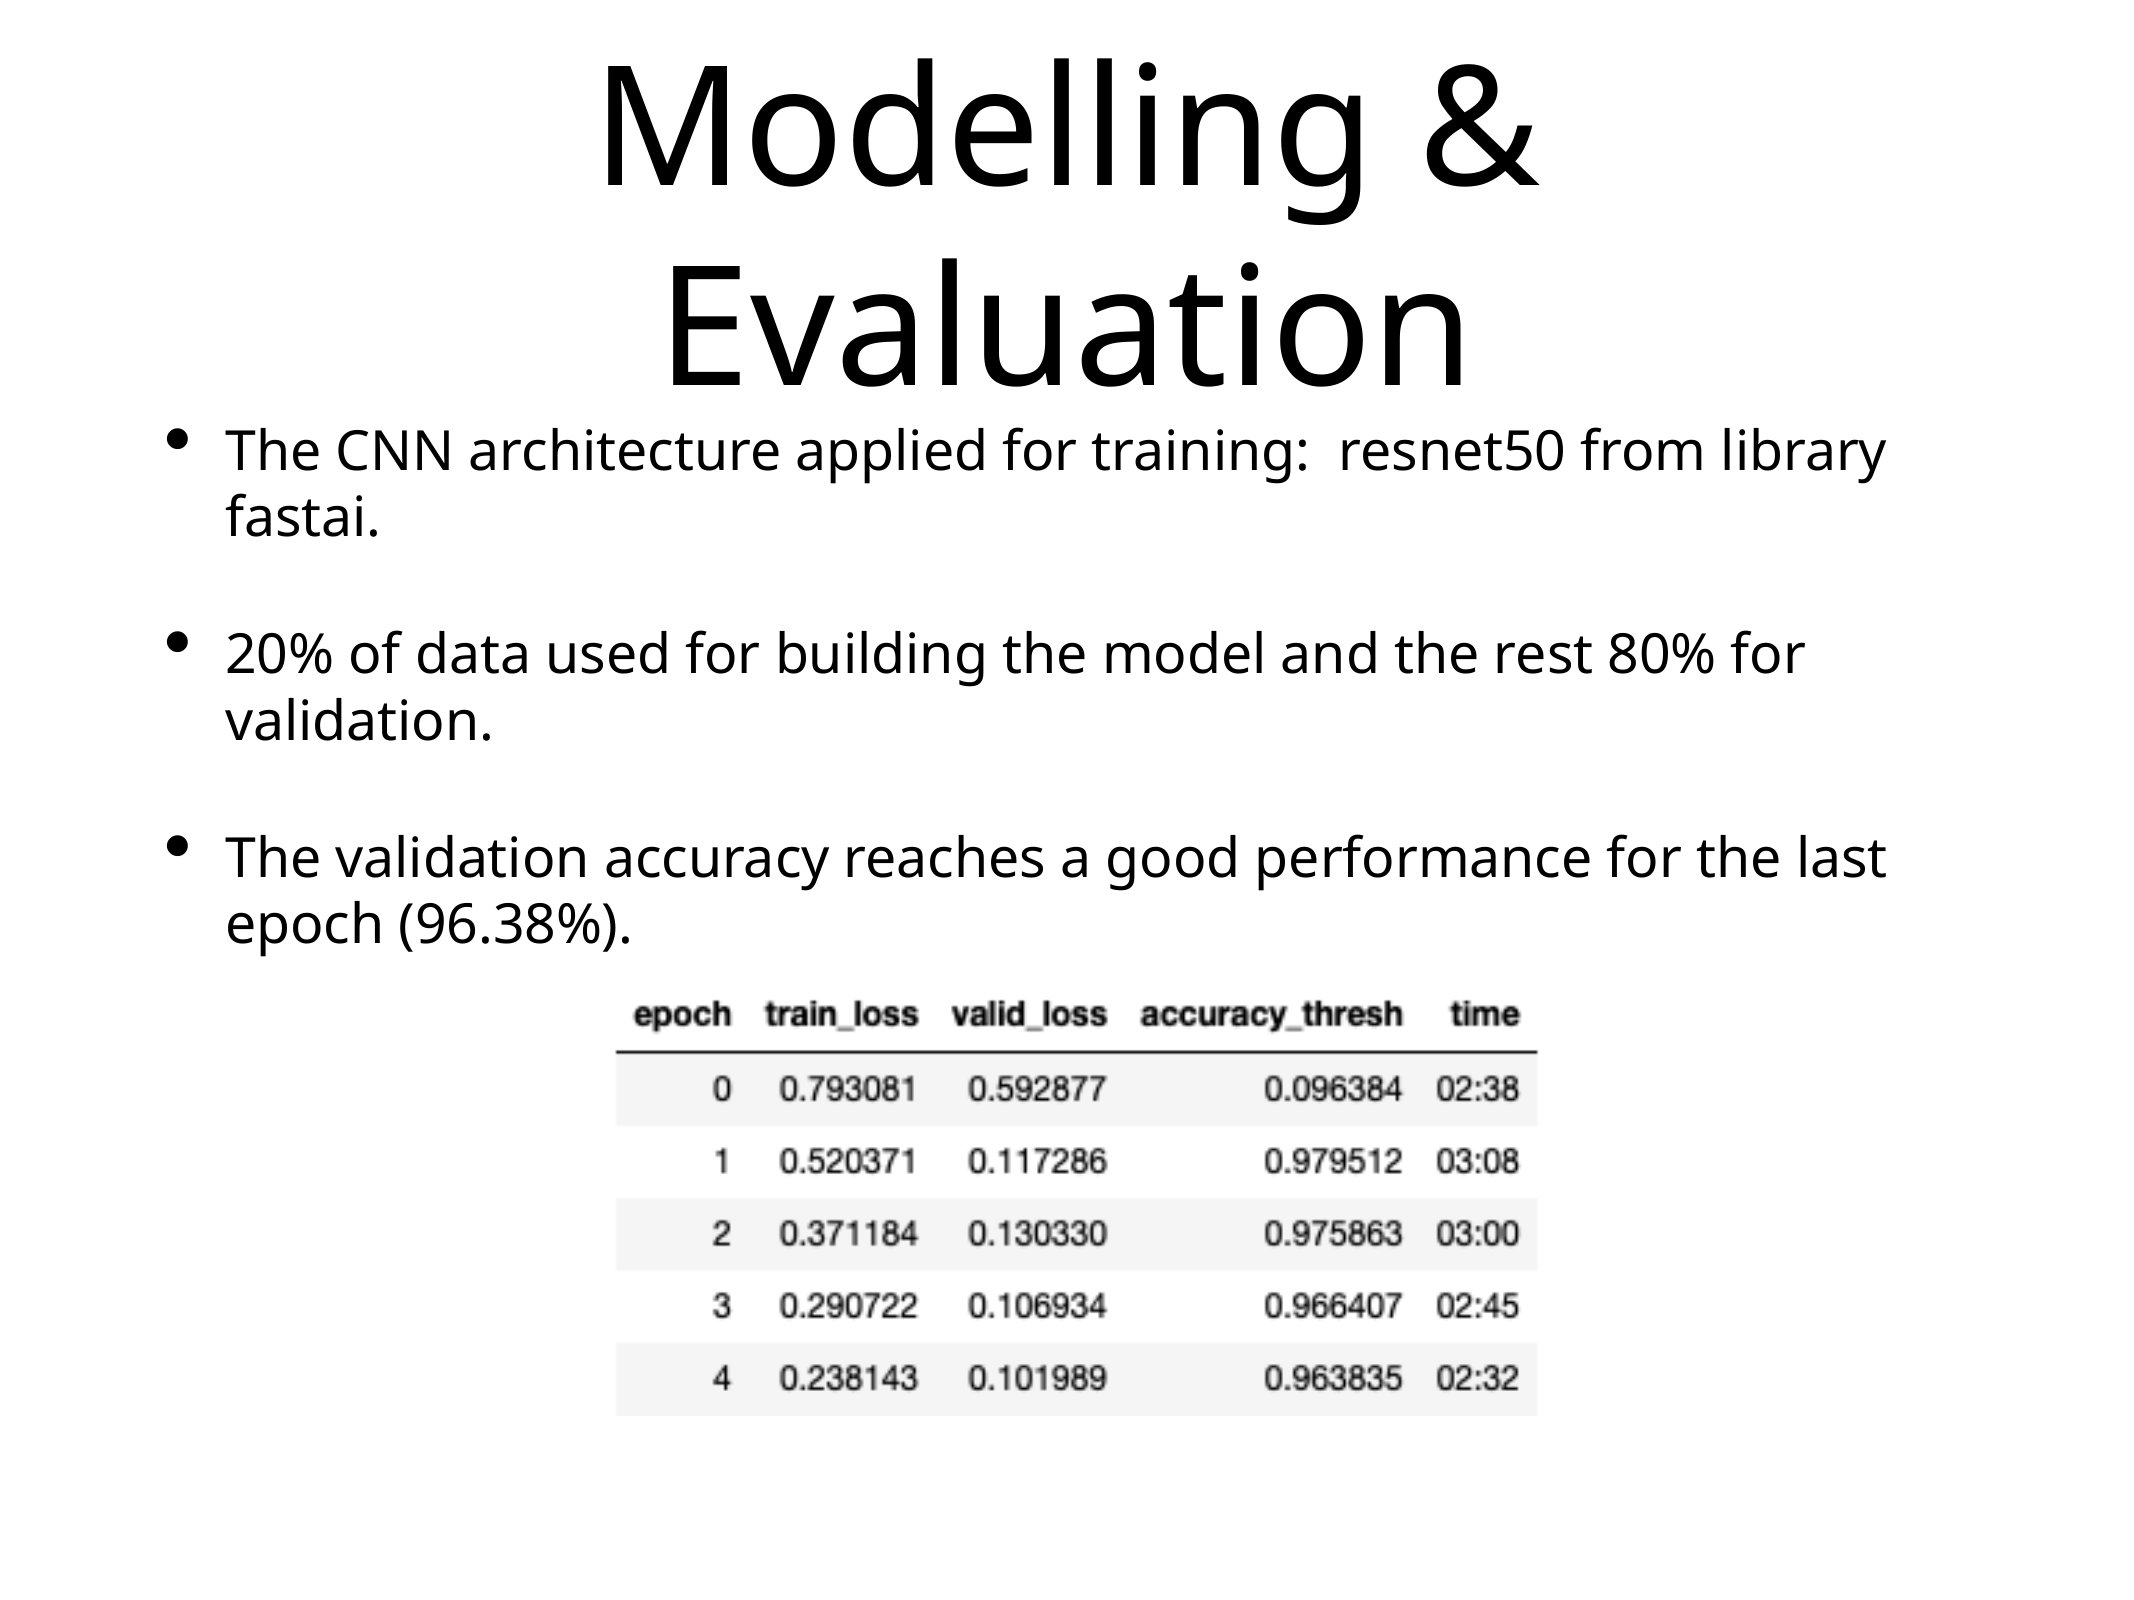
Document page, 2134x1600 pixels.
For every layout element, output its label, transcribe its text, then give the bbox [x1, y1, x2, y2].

title Modelling & Evaluation [155, 41, 1978, 397]
picture [591, 996, 1542, 1416]
list The CNN architecture applied for training: resnet50 from library fastai. 20% of data used for building the model and the rest 80% for validation. The validation accuracy reaches a good performance for the last epoch (96.38%). [155, 424, 1978, 946]
